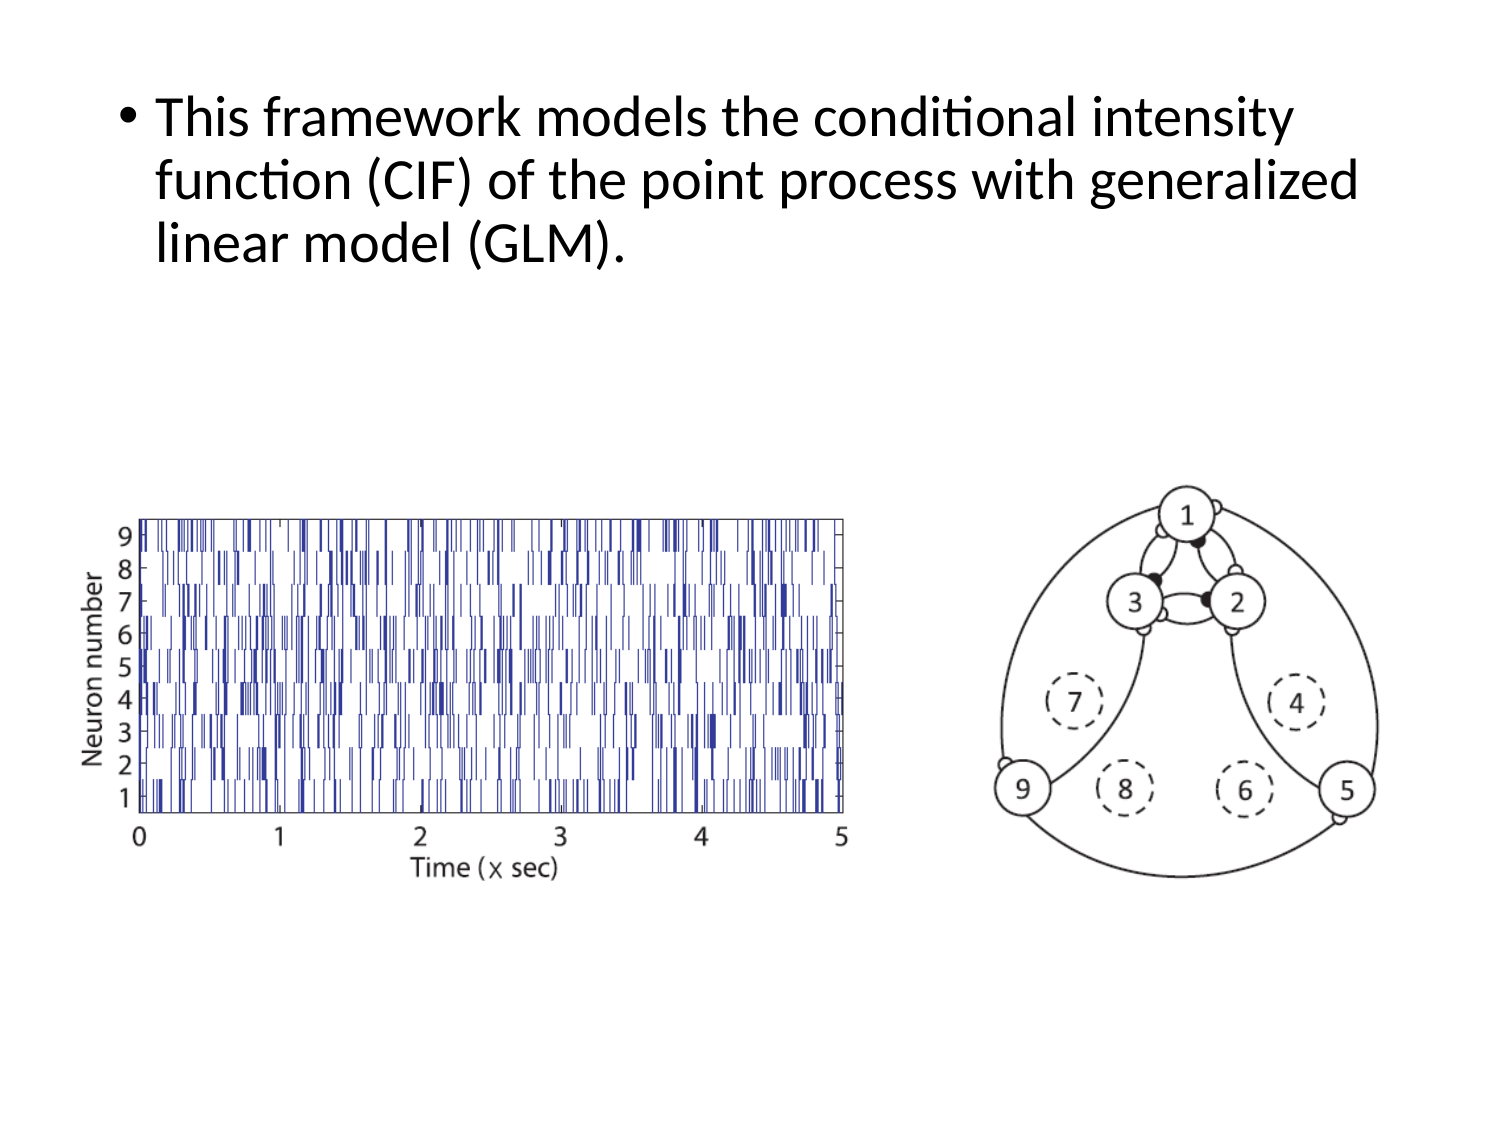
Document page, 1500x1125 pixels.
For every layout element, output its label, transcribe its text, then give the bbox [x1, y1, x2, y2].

picture [56, 507, 885, 888]
picture [930, 456, 1435, 915]
list This framework models the conditional intensity function (CIF) of the point process with generalized linear model (GLM). [103, 79, 1397, 1082]
